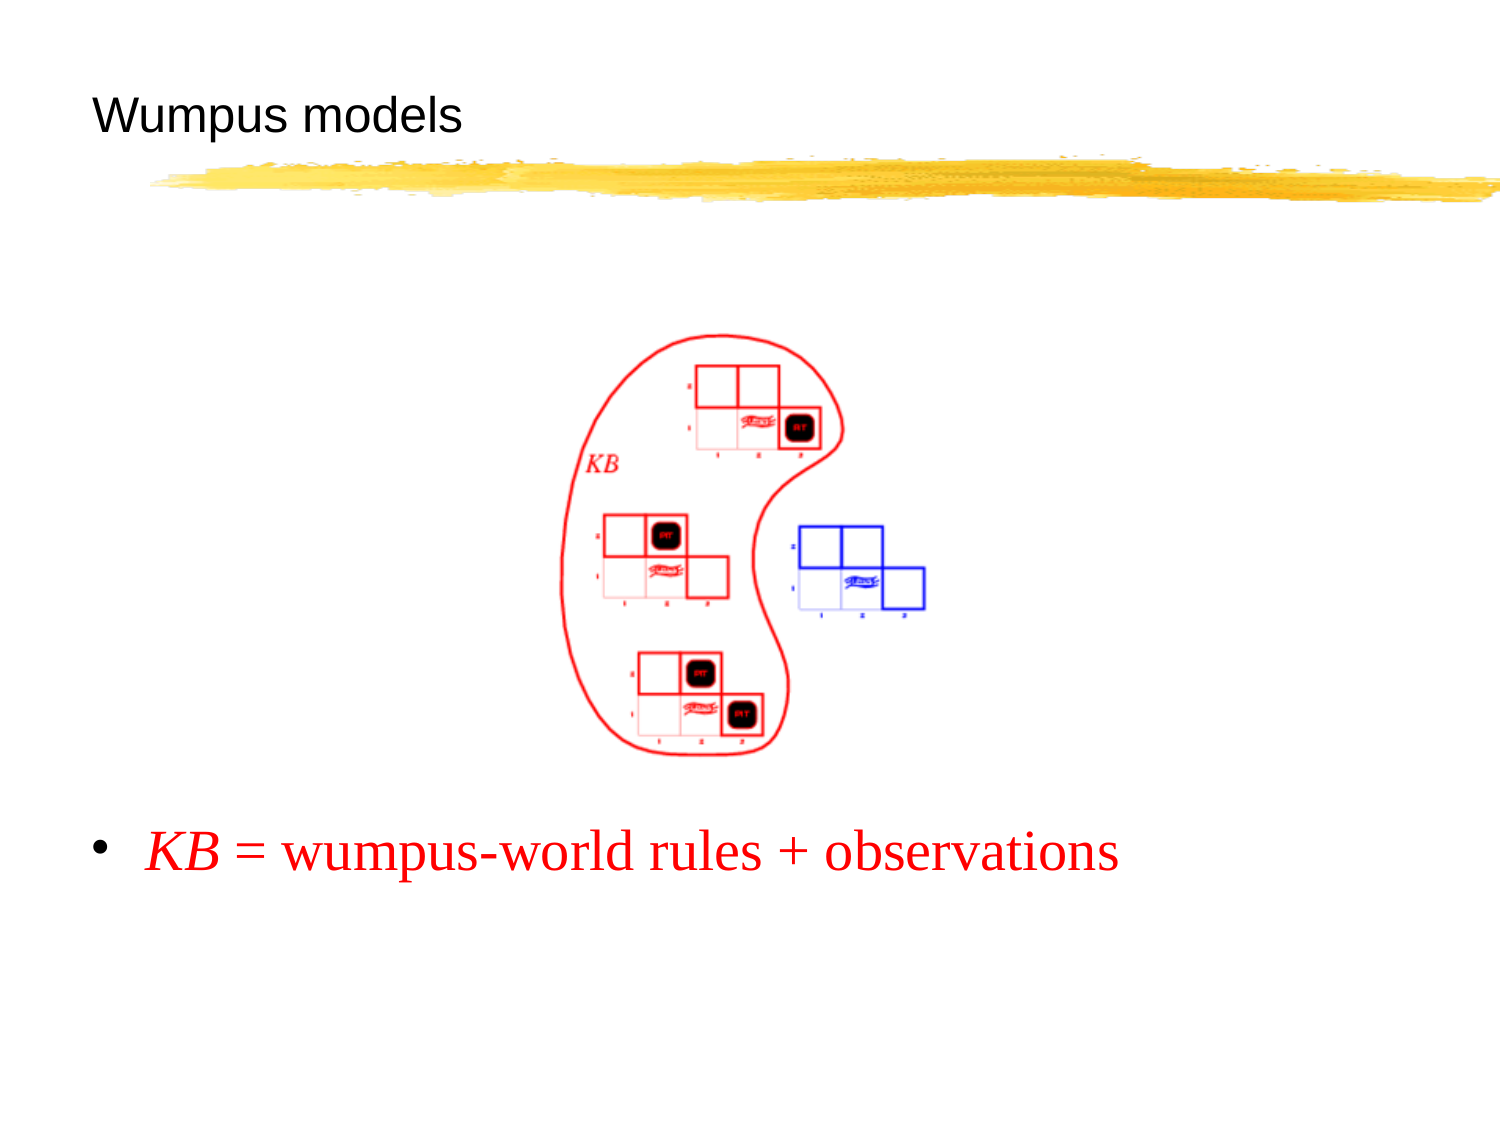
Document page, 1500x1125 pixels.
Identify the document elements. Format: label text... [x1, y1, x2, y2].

text_box KB = wumpus-world rules + observations [75, 804, 1417, 994]
picture [514, 320, 986, 805]
picture [150, 149, 1500, 213]
text_box Wumpus models [77, 37, 1415, 150]
